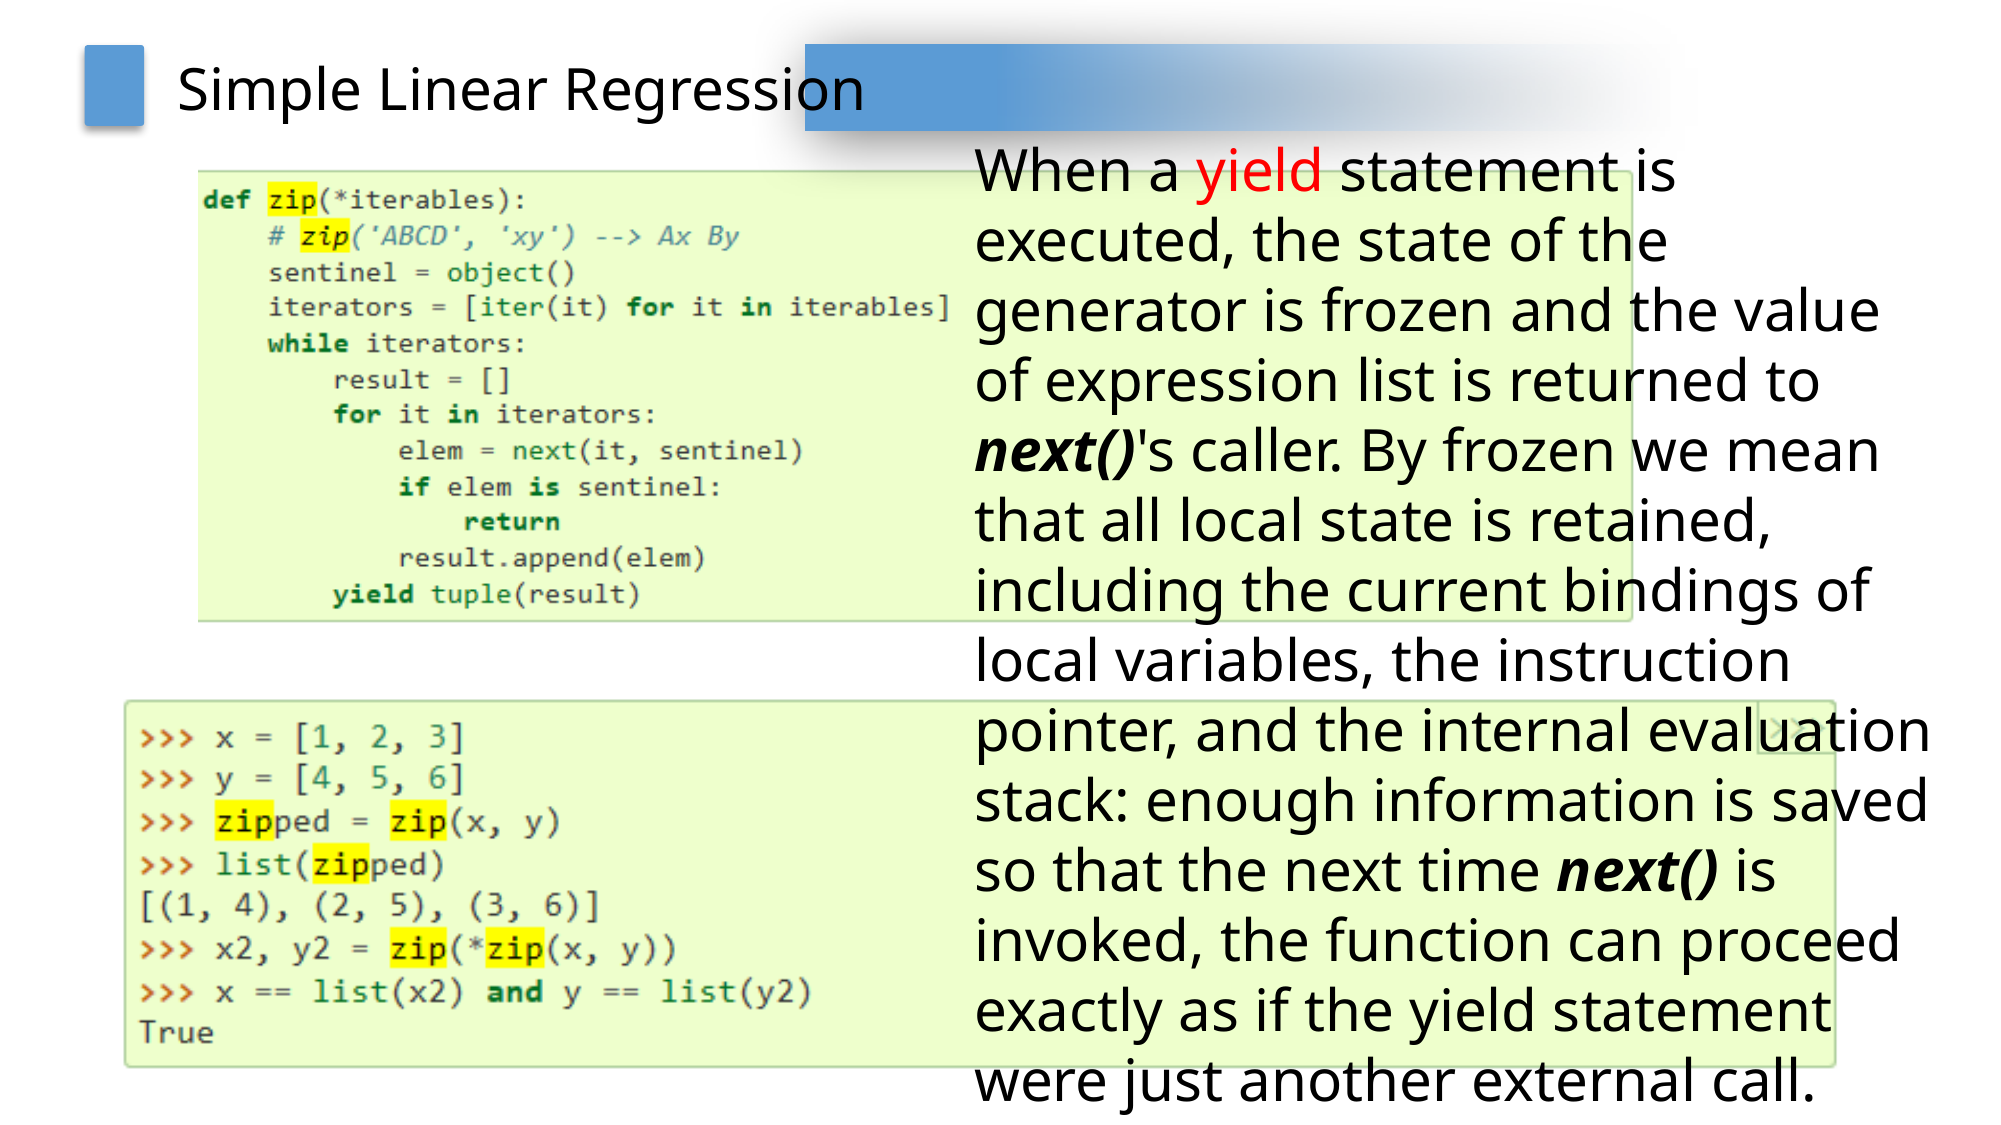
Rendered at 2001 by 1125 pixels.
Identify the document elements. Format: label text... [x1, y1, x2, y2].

text_box When a yield statement is executed, the state of the generator is frozen and the value of expression list is returned to next()'s caller. By frozen we mean that all local state is retained, including the current bindings of local variables, the instruction pointer, and the internal evaluation stack: enough information is saved so that the next time next() is invoked, the function can proceed exactly as if the yield statement were just another external call. [959, 125, 1960, 1121]
picture [198, 164, 1644, 623]
picture [89, 693, 1911, 1080]
text_box [804, 43, 1671, 131]
text_box [83, 44, 146, 127]
text_box Simple Linear Regression [162, 44, 921, 130]
